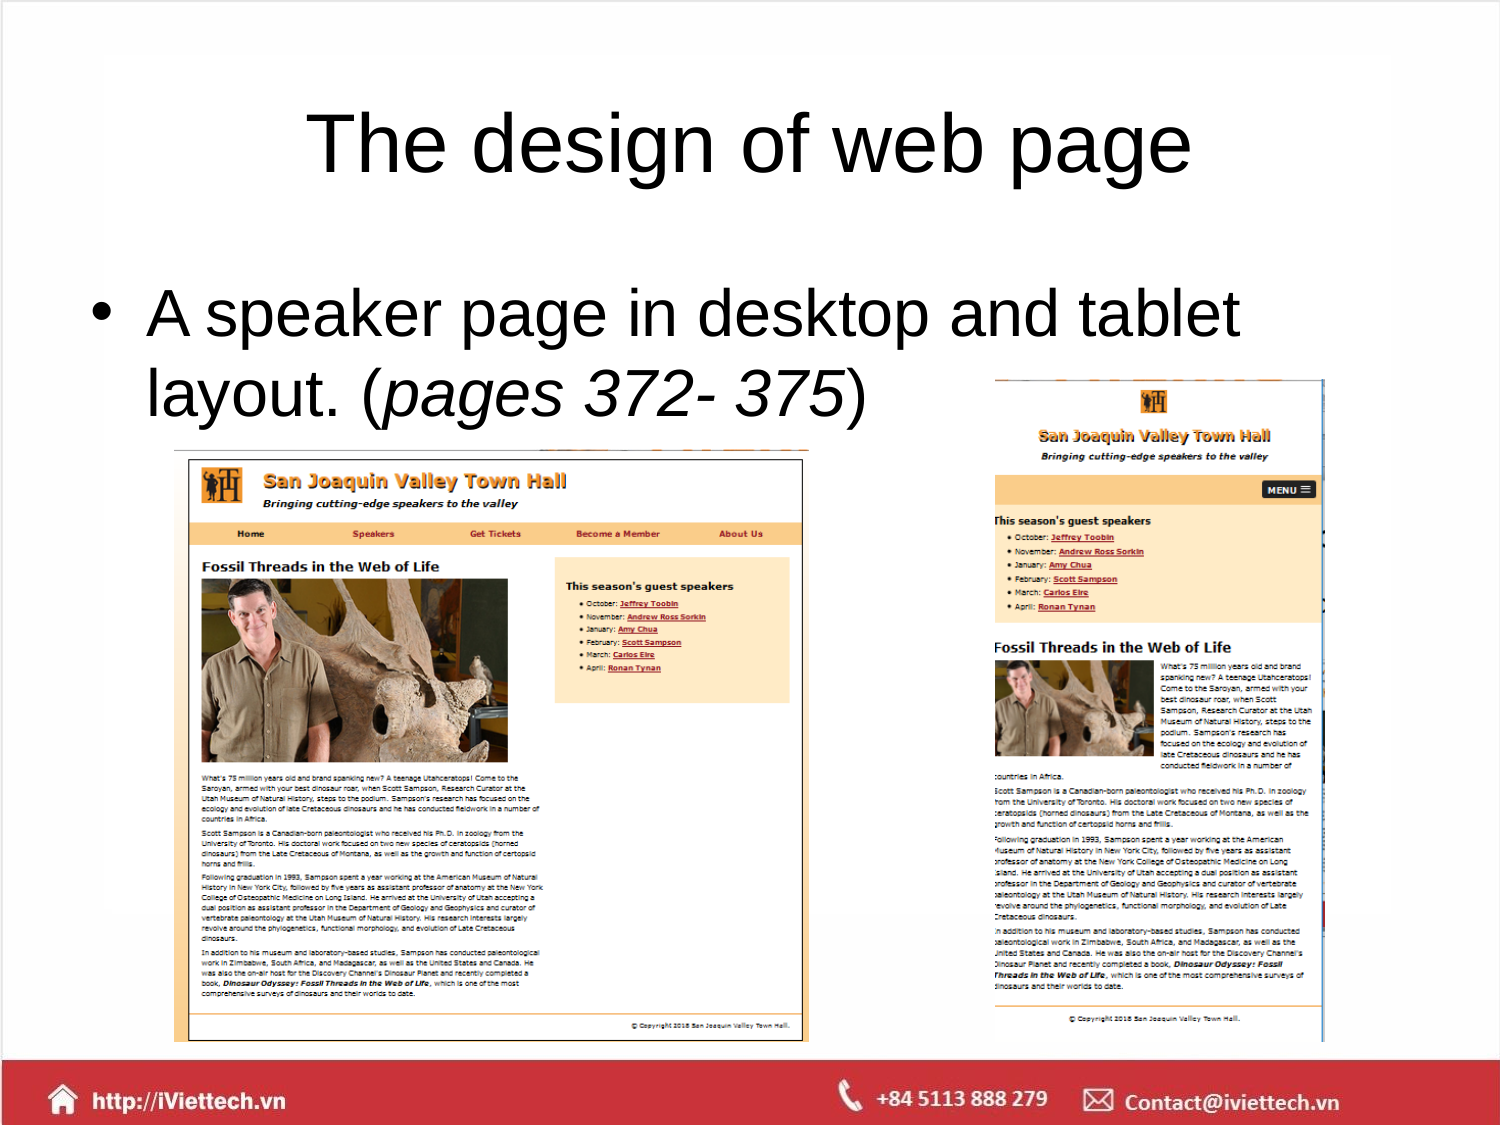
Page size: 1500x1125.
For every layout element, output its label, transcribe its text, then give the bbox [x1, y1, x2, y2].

title The design of web page [75, 45, 1425, 233]
list A speaker page in desktop and tablet layout. (pages 372- 375) [75, 262, 1425, 1005]
picture [0, 0, 1500, 1125]
